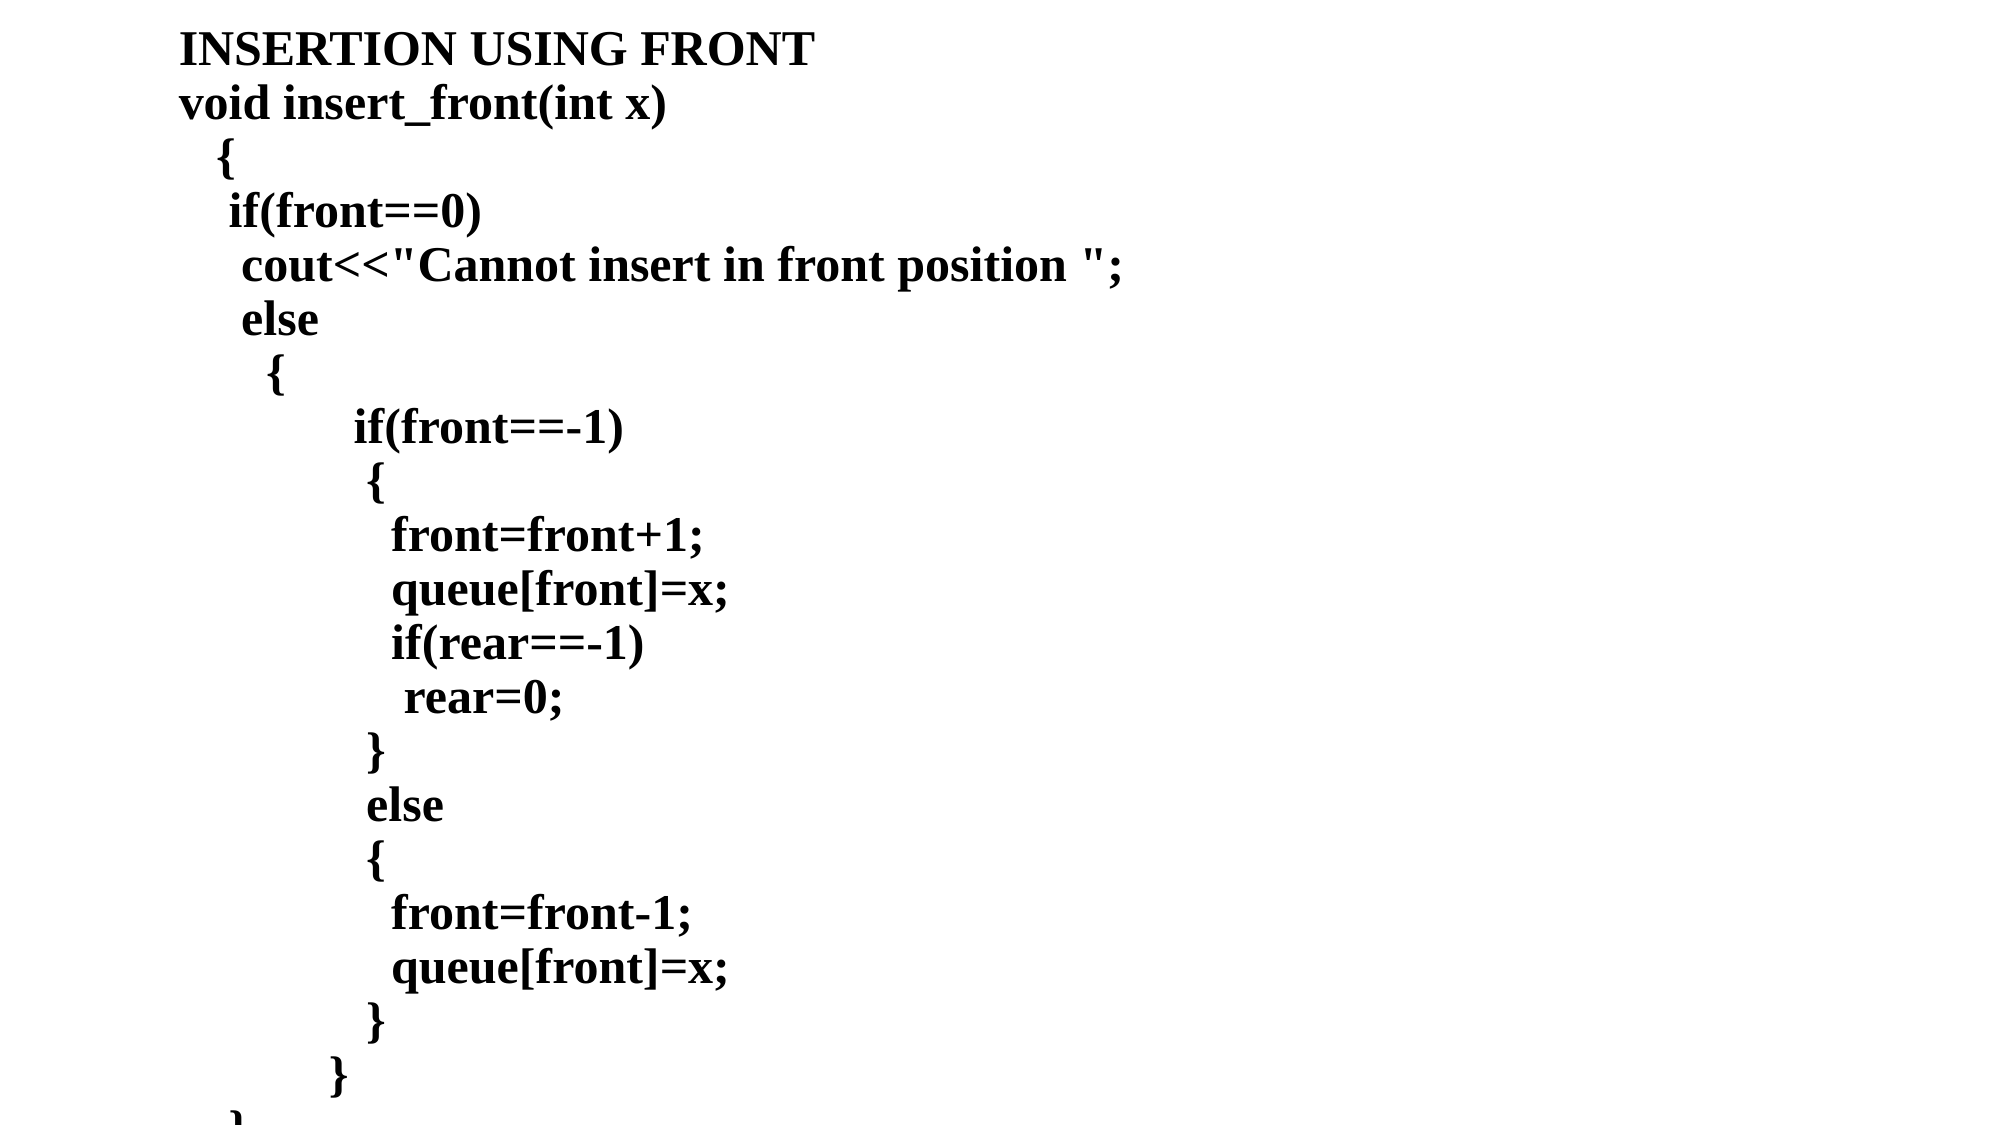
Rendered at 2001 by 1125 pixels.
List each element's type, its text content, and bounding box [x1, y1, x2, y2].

title INSERTION USING FRONT void insert_front(int x) { if(front==0) cout<<"Cannot insert in front position "; else { if(front==-1) { front=front+1; queue[front]=x; if(rear==-1) rear=0; } else { front=front-1; queue[front]=x; } } } [163, 0, 1675, 1125]
